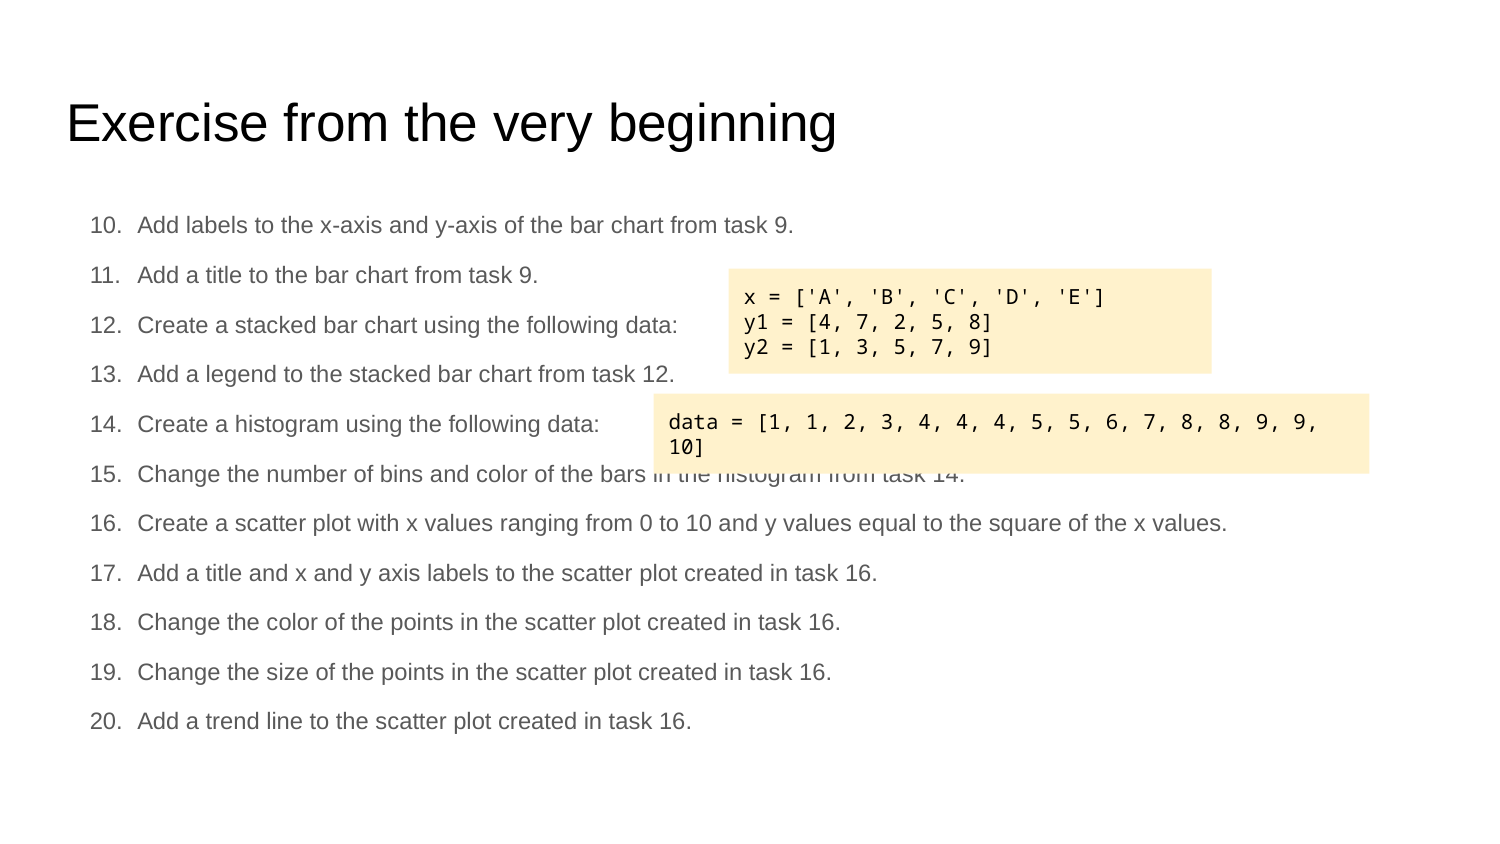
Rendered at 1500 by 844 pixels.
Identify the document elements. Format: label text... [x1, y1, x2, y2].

text_box x = ['A', 'B', 'C', 'D', 'E'] y1 = [4, 7, 2, 5, 8] y2 = [1, 3, 5, 7, 9] [728, 268, 1212, 374]
list Add labels to the x-axis and y-axis of the bar chart from task 9. Add a title to the bar chart from task 9. Create a stacked bar chart using the following data: Add a legend to the stacked bar chart from task 12. Create a histogram using the following data: Change the number of bins and color of the bars in the histogram from task 14. Create a scatter plot with x values ranging from 0 to 10 and y values equal to the square of the x values. Add a title and x and y axis labels to the scatter plot created in task 16. Change the color of the points in the scatter plot created in task 16. Change the size of the points in the scatter plot created in task 16. Add a trend line to the scatter plot created in task 16. [51, 193, 1449, 755]
title Exercise from the very beginning [51, 72, 1449, 167]
text_box data = [1, 1, 2, 3, 4, 4, 4, 5, 5, 6, 7, 8, 8, 9, 9, 10] [653, 393, 1370, 474]
